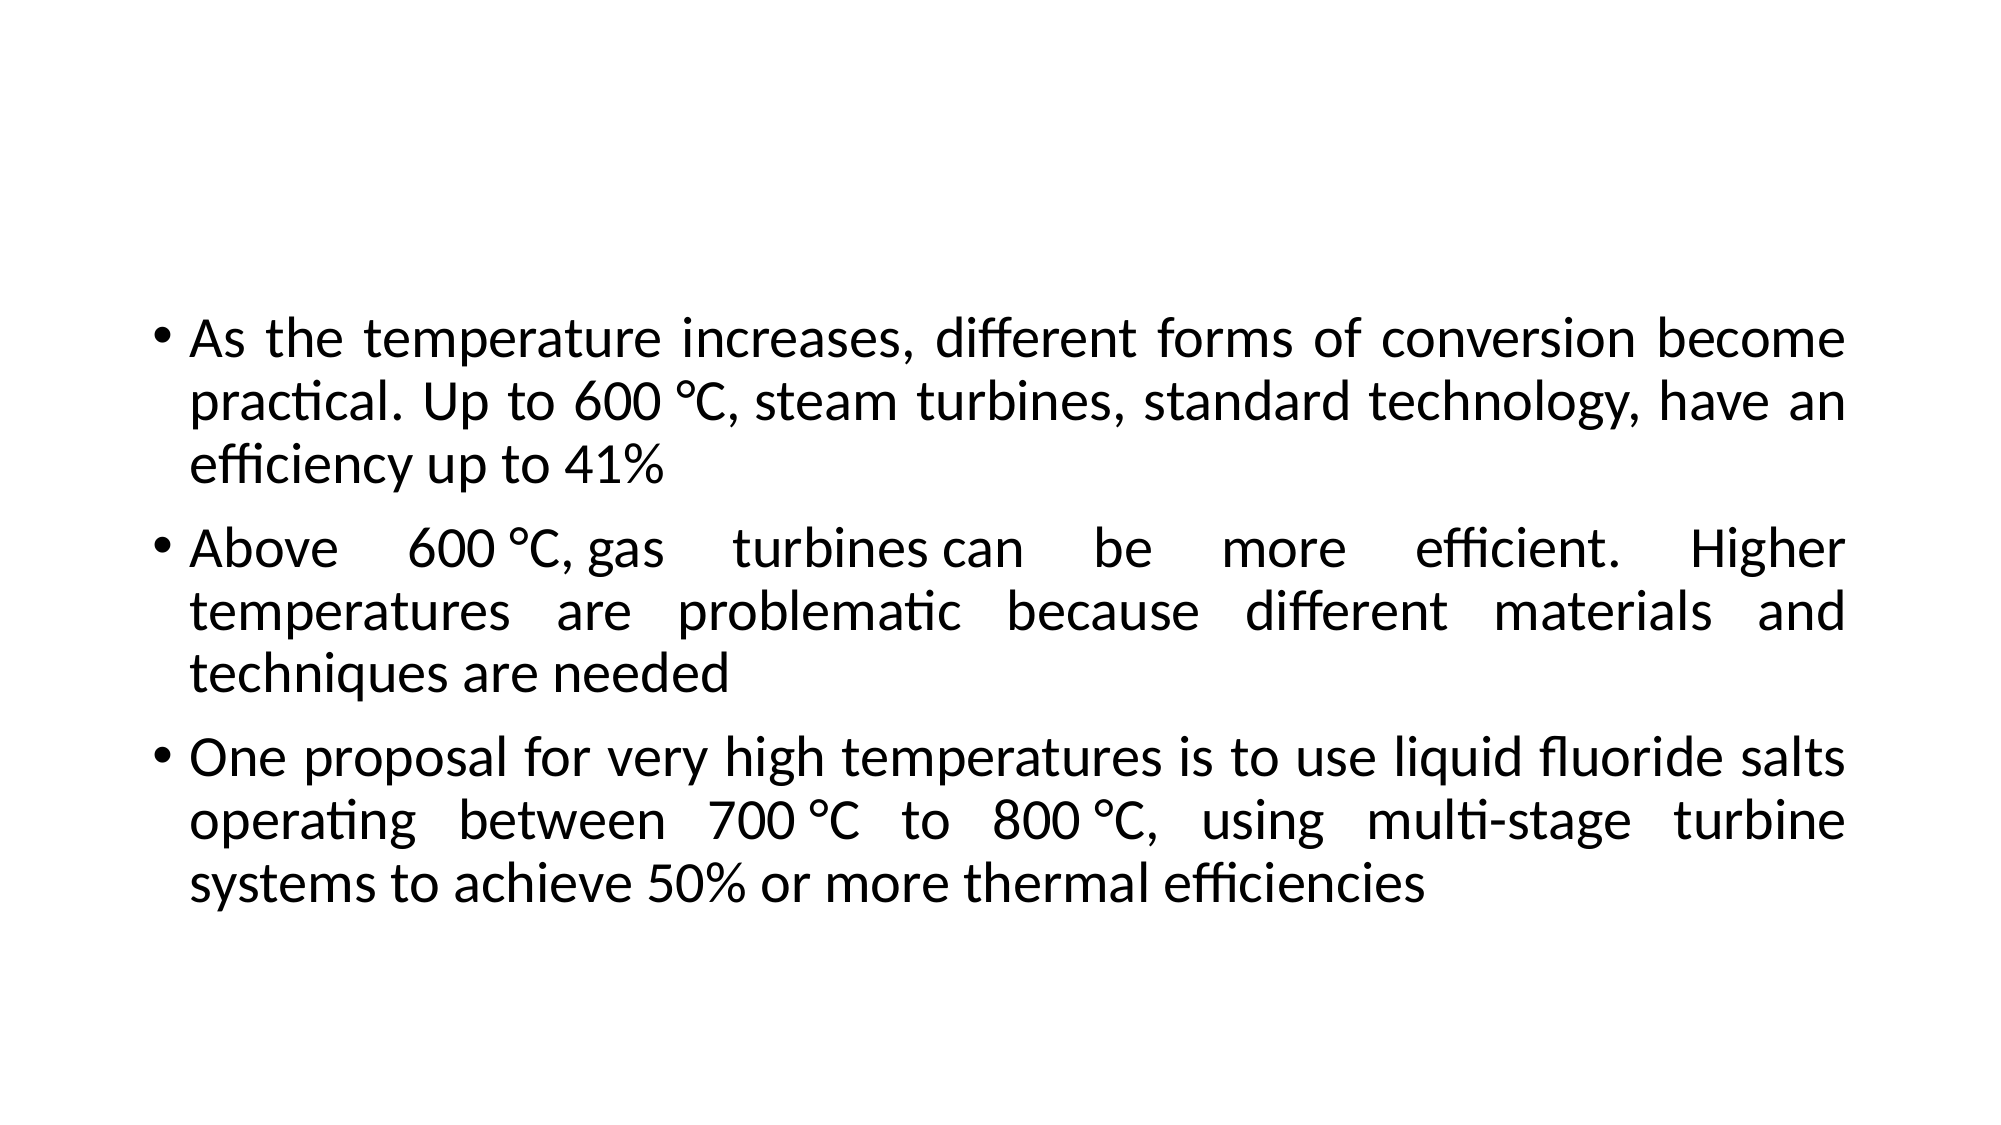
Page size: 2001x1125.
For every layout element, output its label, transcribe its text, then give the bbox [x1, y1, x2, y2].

list As the temperature increases, different forms of conversion become practical. Up to 600 °C, steam turbines, standard technology, have an efficiency up to 41% Above 600 °C, gas turbines can be more efficient. Higher temperatures are problematic because different materials and techniques are needed One proposal for very high temperatures is to use liquid fluoride salts operating between 700 °C to 800 °C, using multi-stage turbine systems to achieve 50% or more thermal efficiencies [137, 299, 1863, 1014]
